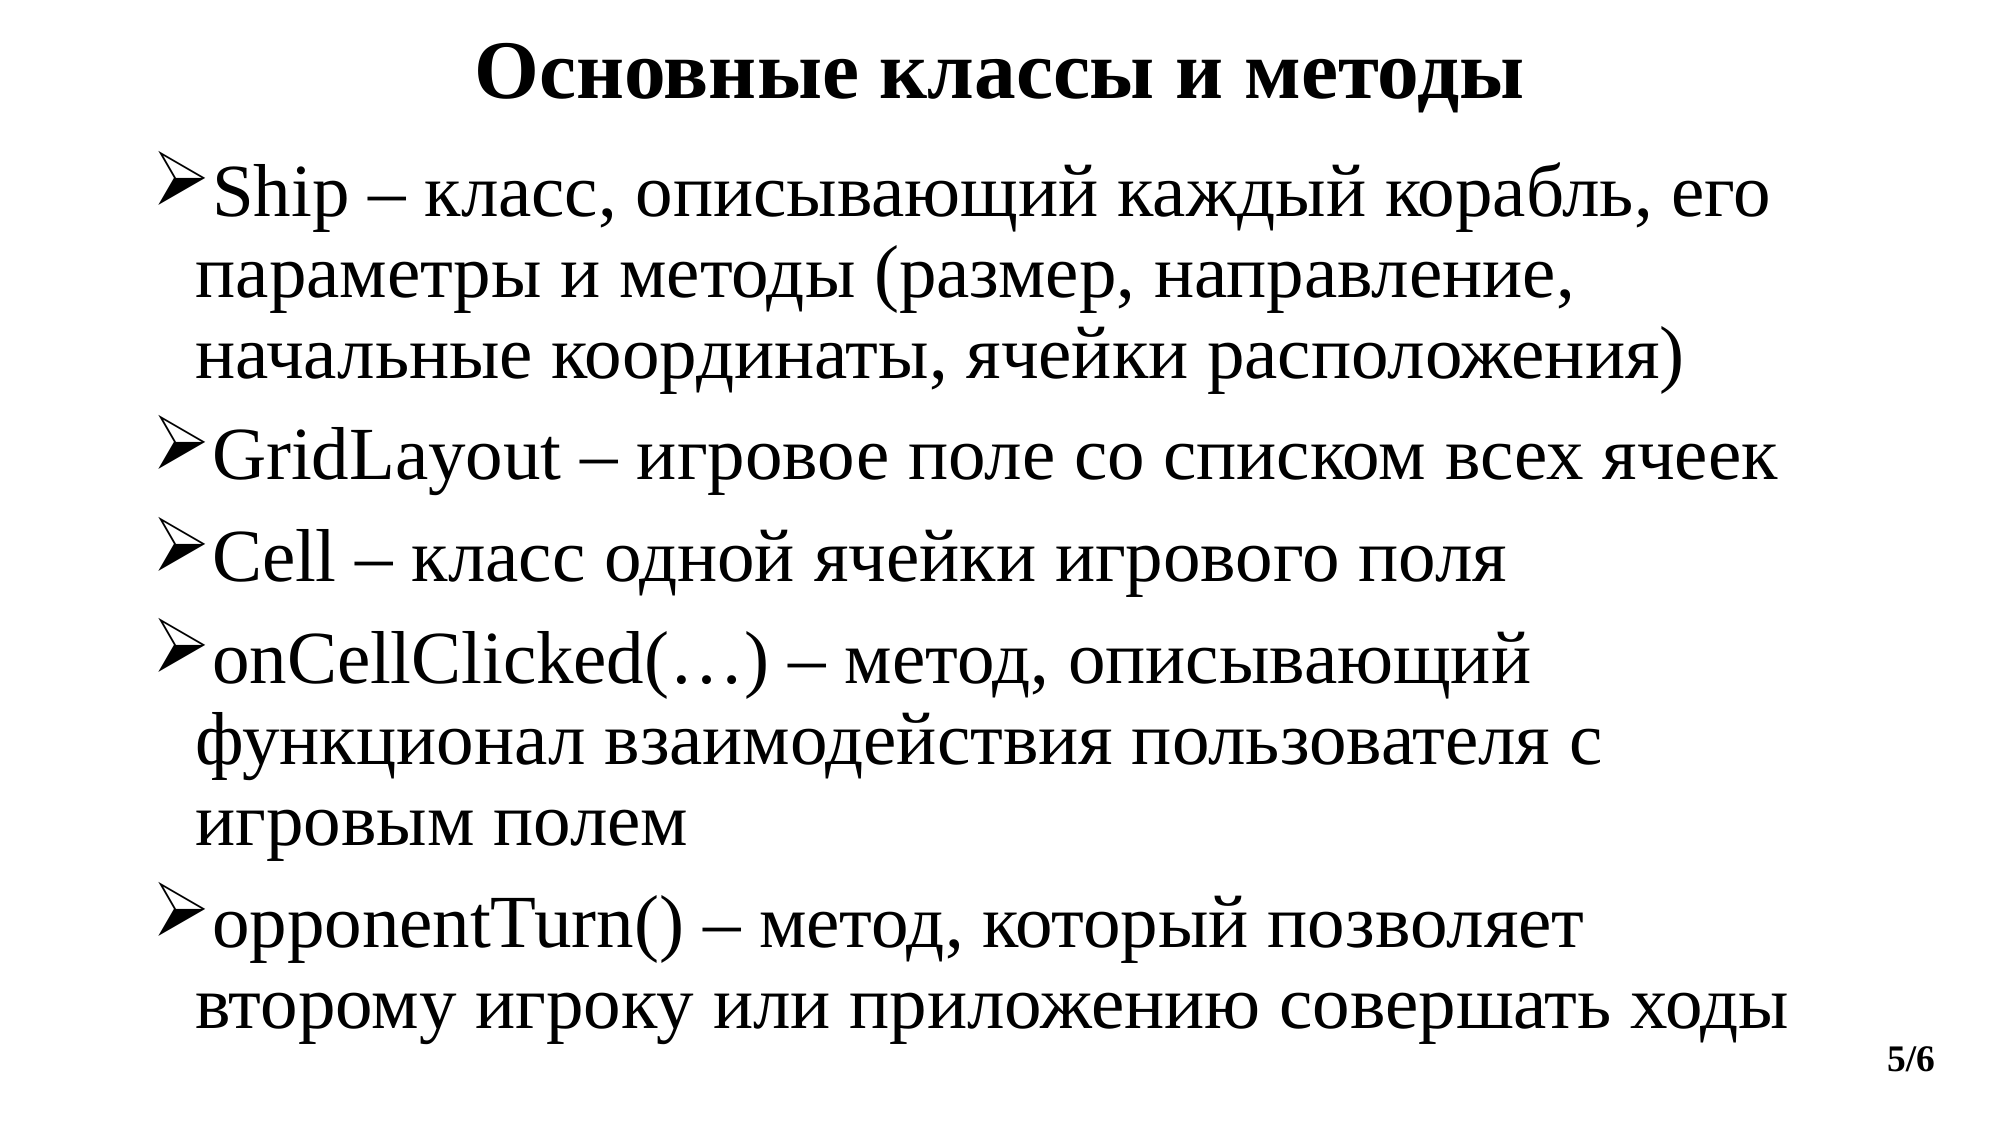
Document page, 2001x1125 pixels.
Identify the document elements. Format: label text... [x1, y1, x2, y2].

text_box Основные классы и методы [137, 0, 1863, 144]
text_box 5/6 [1863, 1031, 1950, 1091]
list Ship – класс, описывающий каждый корабль, его параметры и методы (размер, направление, начальные координаты, ячейки расположения) GridLayout – игровое поле со списком всех ячеек Cell – класс одной ячейки игрового поля onCellClicked(…) – метод, описывающий функционал взаимодействия пользователя с игровым полем opponentTurn() – метод, который позволяет второму игроку или приложению совершать ходы [137, 144, 1863, 1091]
